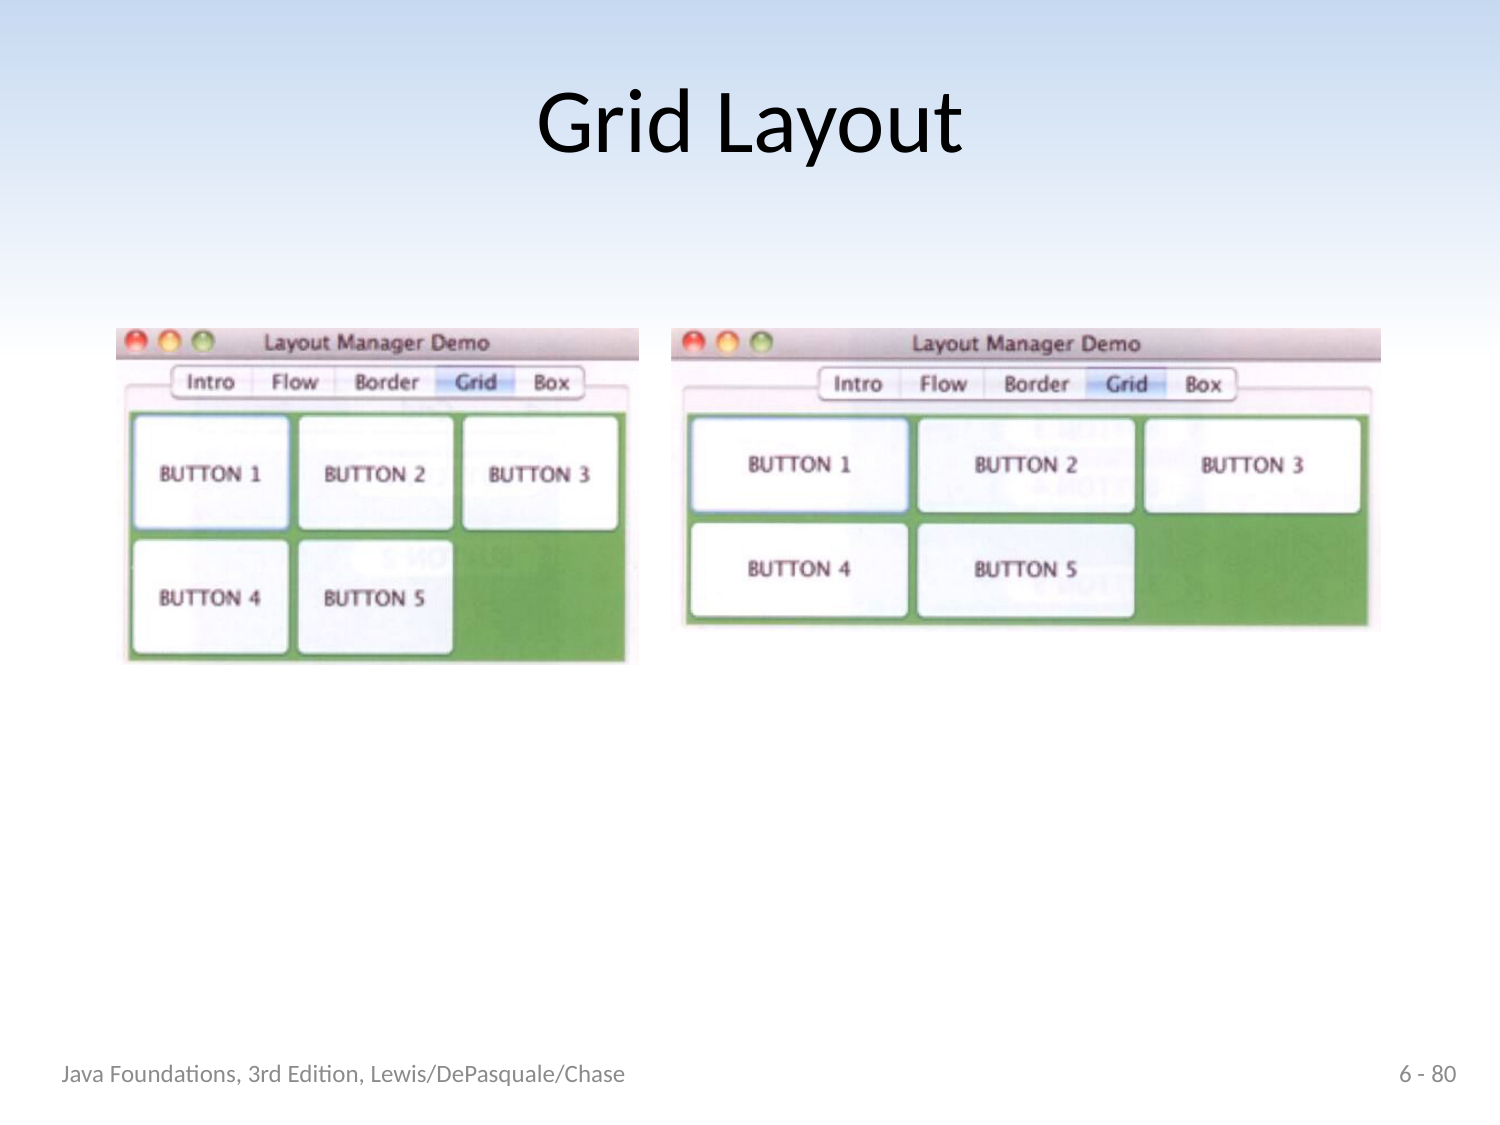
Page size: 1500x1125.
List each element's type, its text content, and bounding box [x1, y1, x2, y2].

slide_number 6 - 80 [1122, 1042, 1472, 1103]
picture [670, 327, 1381, 632]
footer Java Foundations, 3rd Edition, Lewis/DePasquale/Chase [46, 1042, 1122, 1103]
title Grid Layout [28, 45, 1473, 186]
picture [116, 327, 640, 666]
